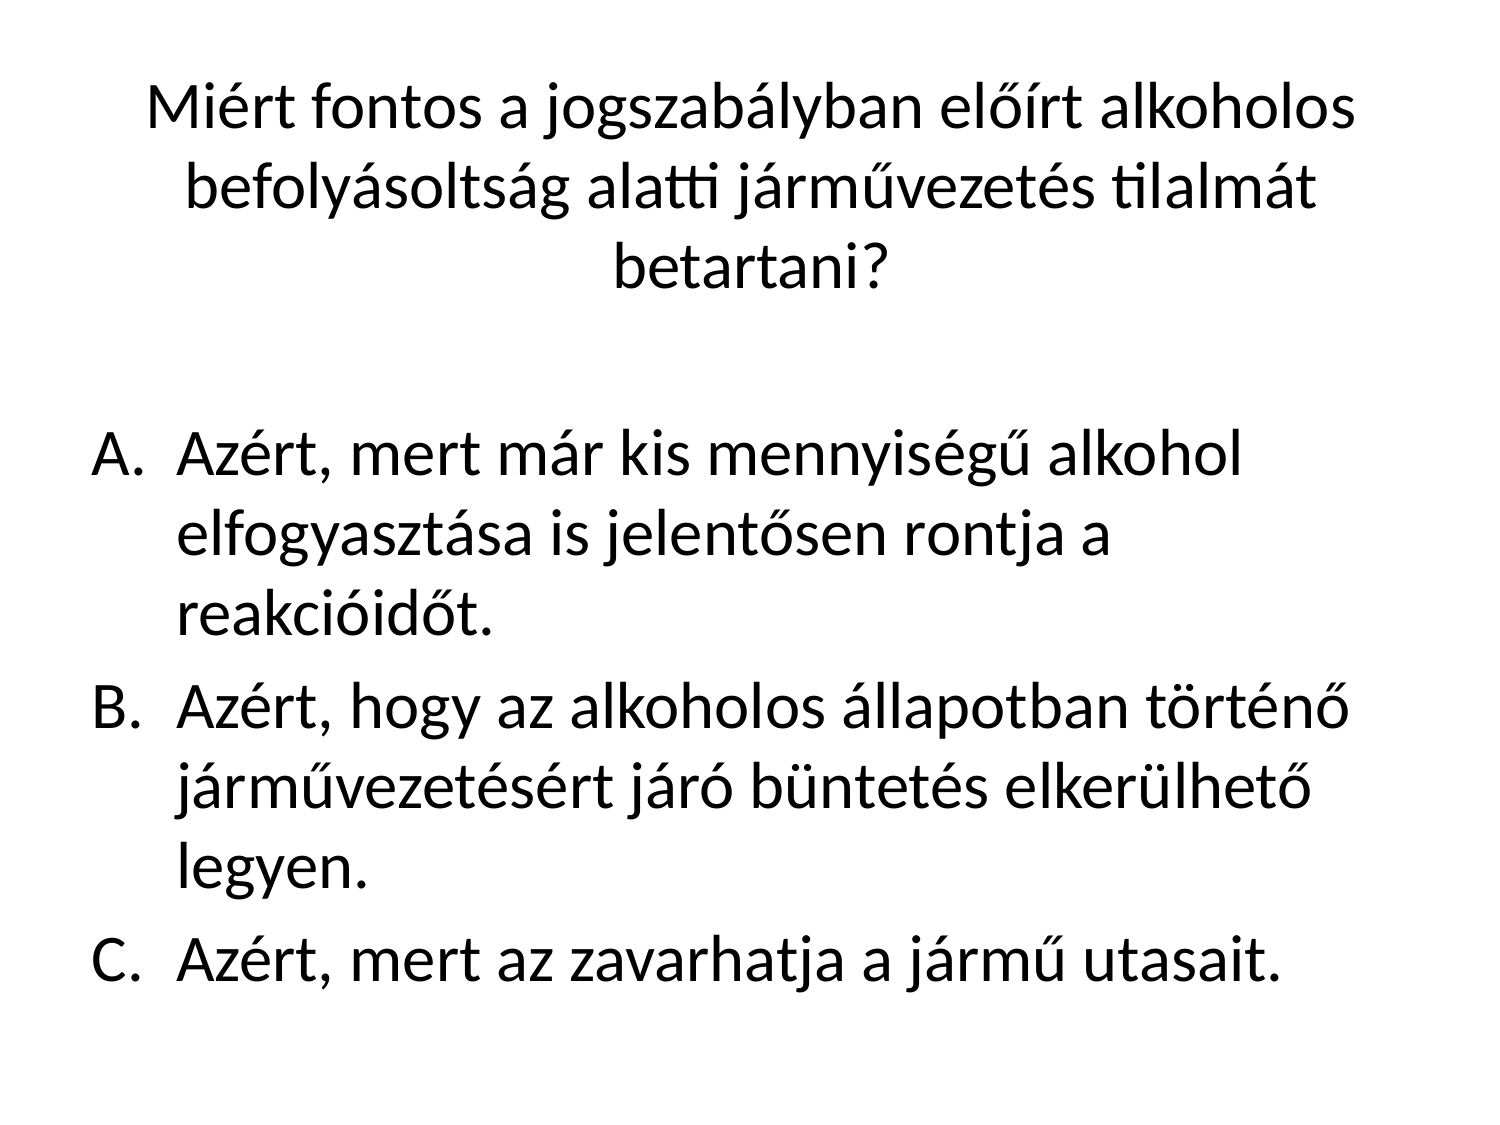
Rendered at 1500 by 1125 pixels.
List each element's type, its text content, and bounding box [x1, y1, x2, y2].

list Miért fontos a jogszabályban előírt alkoholos befolyásoltság alatti járművezetés tilalmát betartani? Azért, mert már kis mennyiségű alkohol elfogyasztása is jelentősen rontja a reakcióidőt. Azért, hogy az alkoholos állapotban történő járművezetésért járó büntetés elkerülhető legyen. Azért, mert az zavarhatja a jármű utasait. [76, 54, 1427, 1035]
